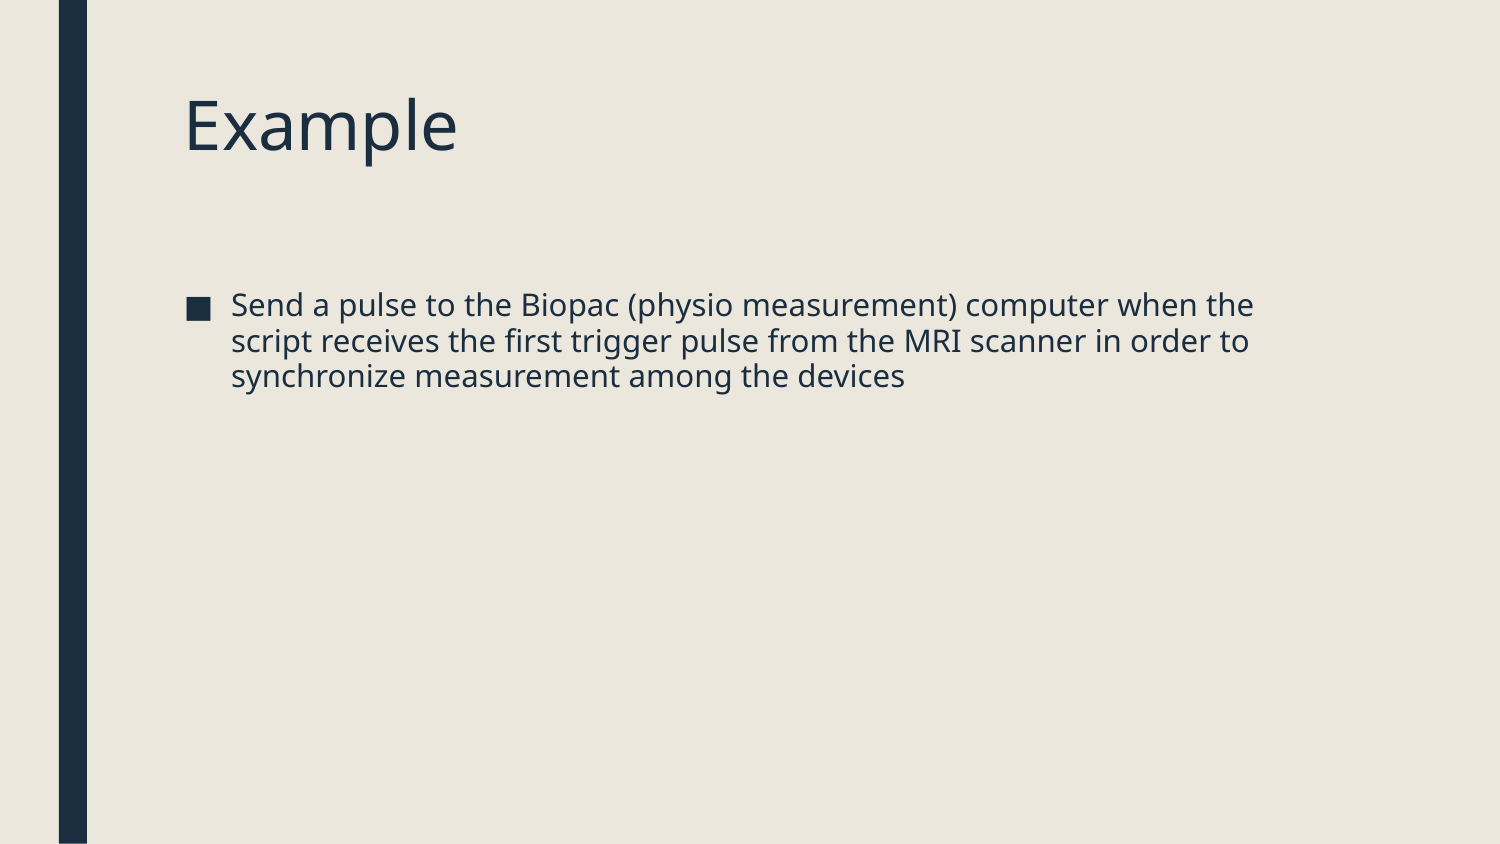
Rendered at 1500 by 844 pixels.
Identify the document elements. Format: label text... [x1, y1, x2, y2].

list Send a pulse to the Biopac (physio measurement) computer when the script receives the first trigger pulse from the MRI scanner in order to synchronize measurement among the devices [168, 281, 1351, 722]
title Example [168, 84, 1351, 268]
